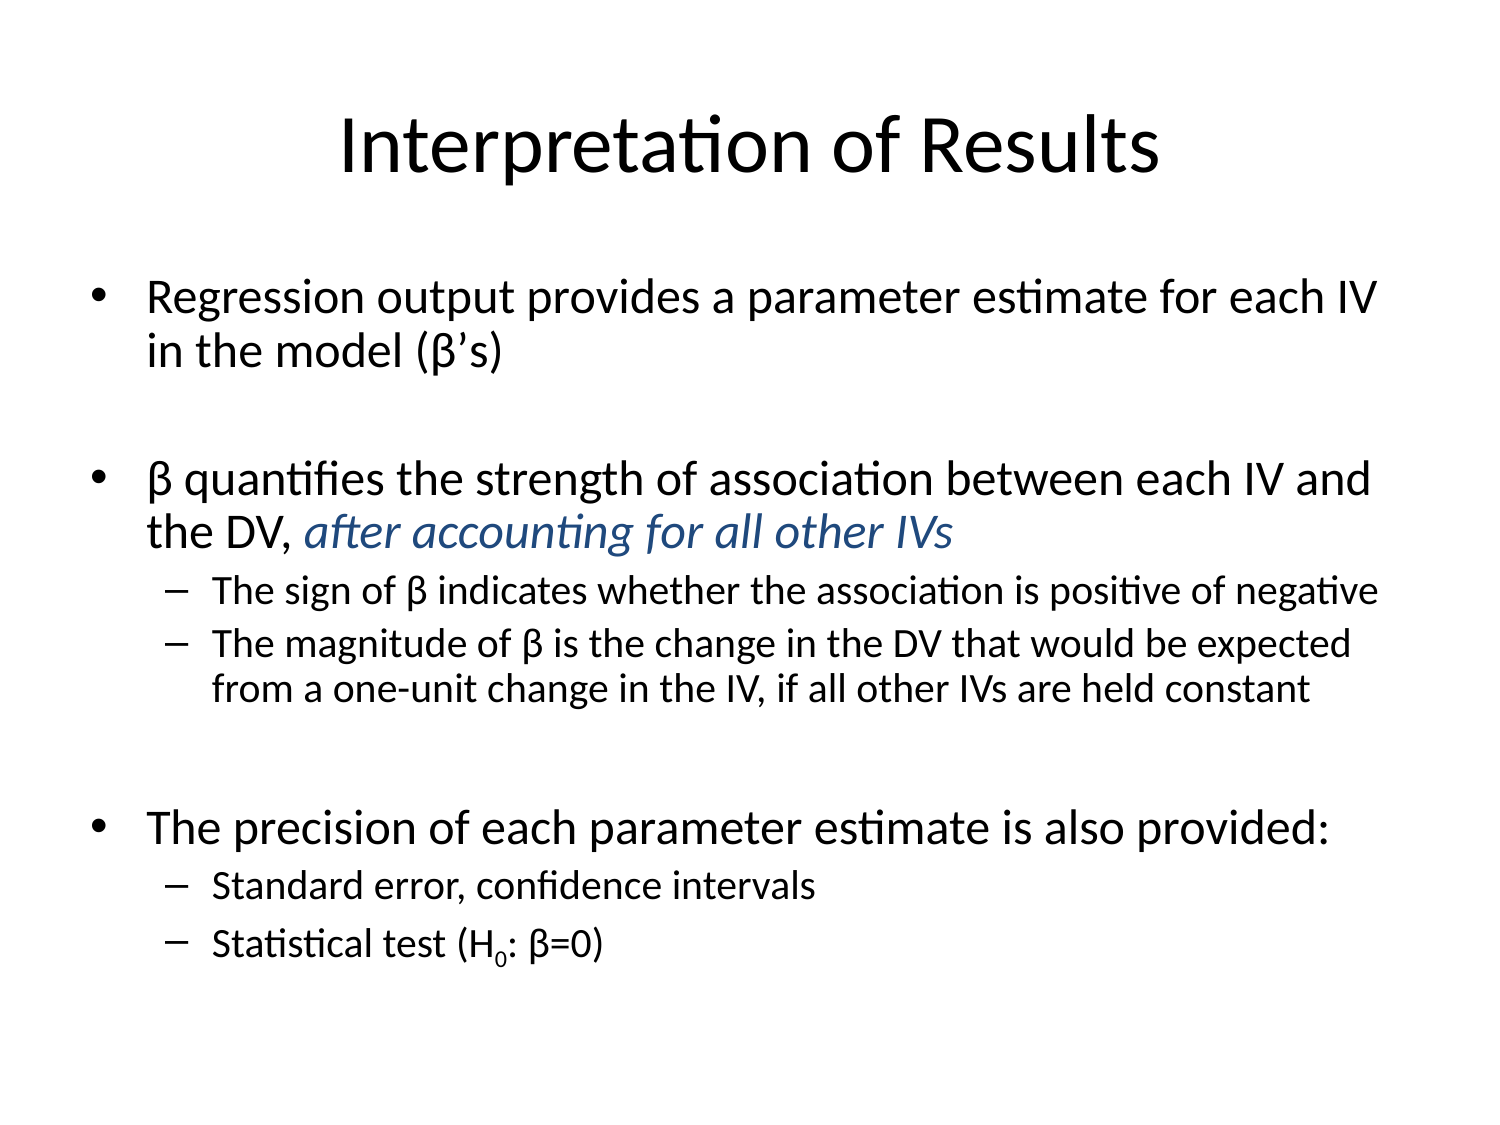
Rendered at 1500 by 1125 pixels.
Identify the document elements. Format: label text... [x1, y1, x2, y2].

list Regression output provides a parameter estimate for each IV in the model (β’s) β quantifies the strength of association between each IV and the DV, after accounting for all other IVs The sign of β indicates whether the association is positive of negative The magnitude of β is the change in the DV that would be expected from a one-unit change in the IV, if all other IVs are held constant The precision of each parameter estimate is also provided: Standard error, confidence intervals Statistical test (H0: β=0) [75, 262, 1425, 1005]
title Interpretation of Results [75, 45, 1425, 233]
